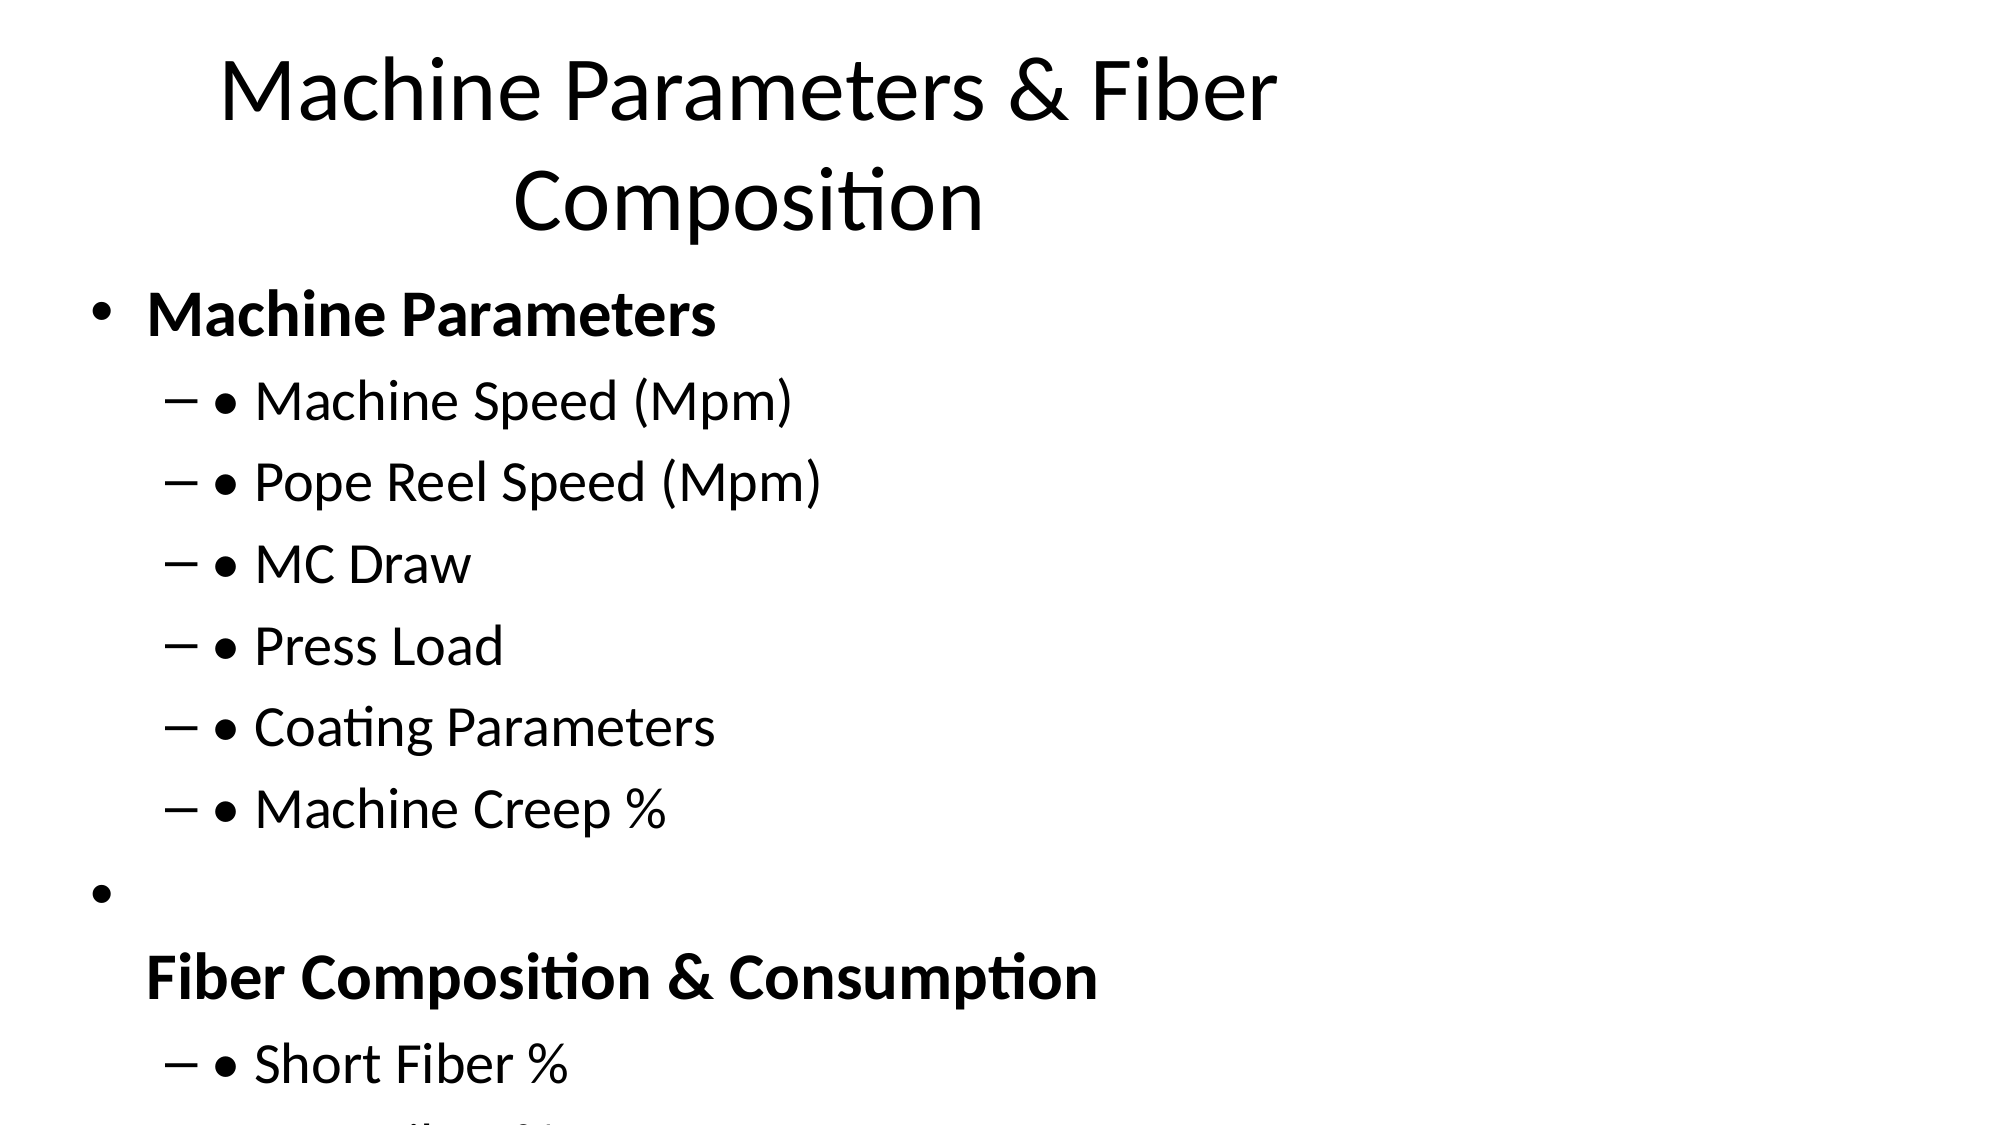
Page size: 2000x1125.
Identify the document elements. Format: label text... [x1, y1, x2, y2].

list Machine Parameters • Machine Speed (Mpm) • Pope Reel Speed (Mpm) • MC Draw • Press Load • Coating Parameters • Machine Creep % Fiber Composition & Consumption • Short Fiber % • Long Fiber % • Broke % • HW/SW Consistency • HW SR / SW OSR • WSR/DSR (Kg/Hr) [75, 262, 1425, 1005]
title Machine Parameters & Fiber Composition [75, 45, 1425, 233]
